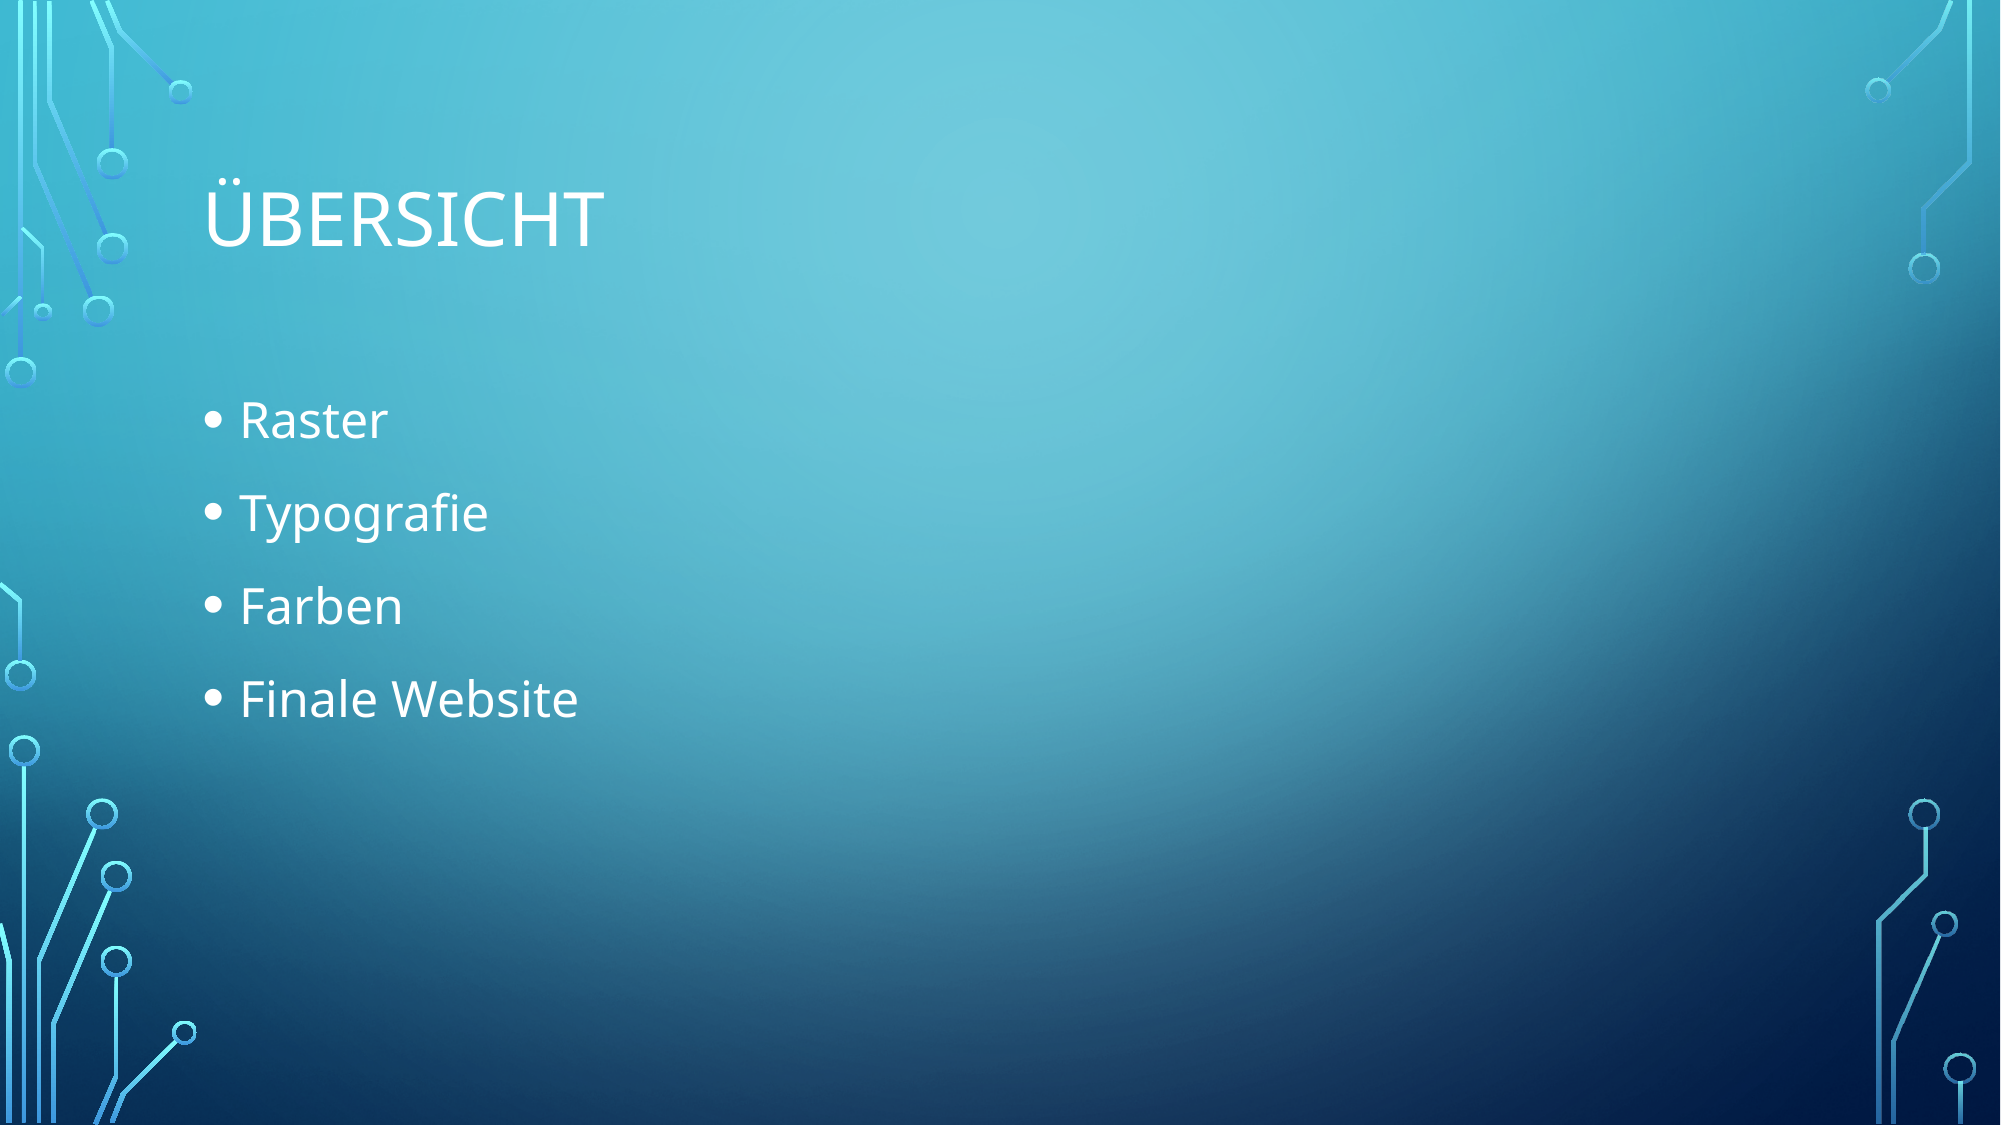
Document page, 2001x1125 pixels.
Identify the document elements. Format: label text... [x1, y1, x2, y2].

list Raster Typografie Farben Finale Website [187, 369, 1813, 950]
title Übersicht [187, 101, 1813, 344]
